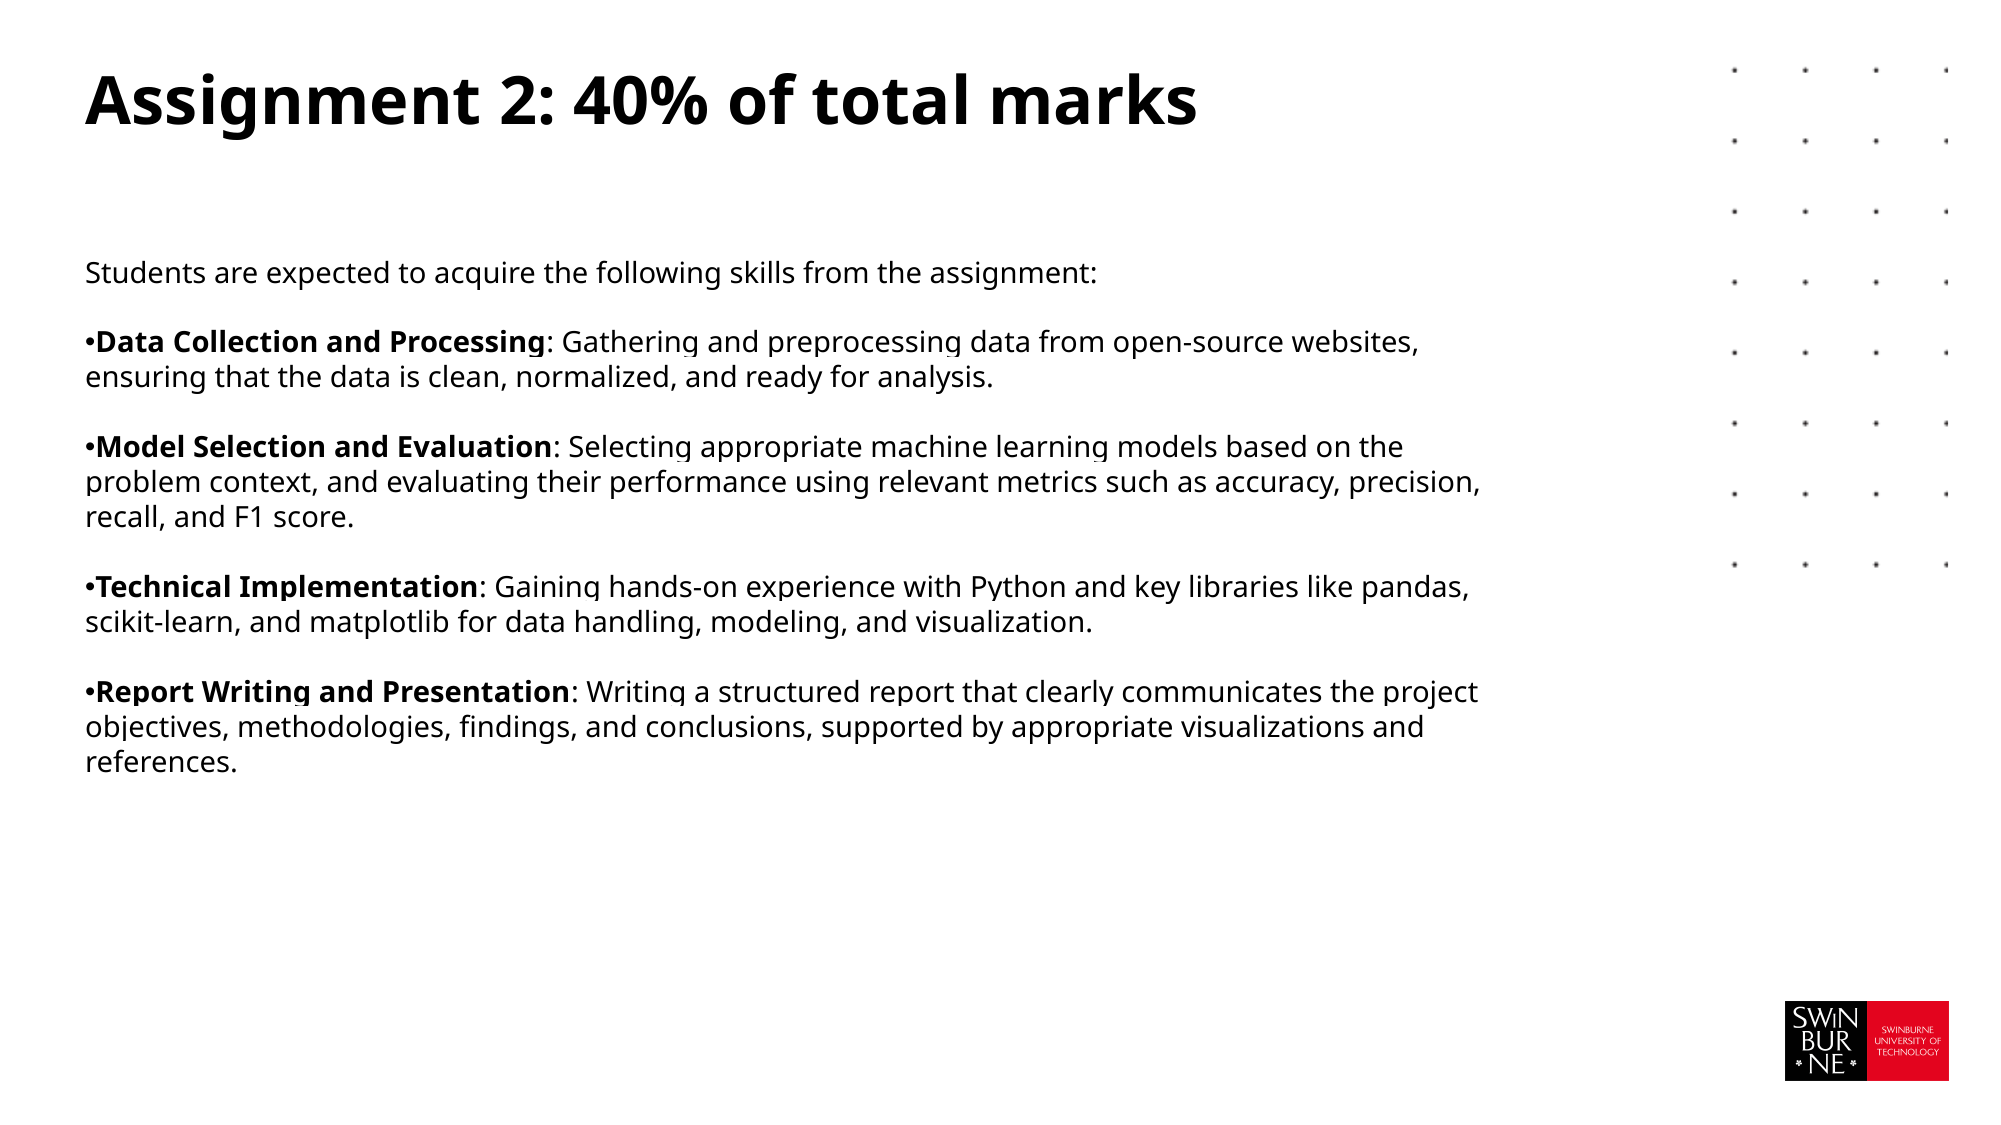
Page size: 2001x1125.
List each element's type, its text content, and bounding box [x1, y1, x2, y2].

picture [1785, 1001, 1949, 1081]
text_box Students are expected to acquire the following skills from the assignment: Data Collection and Processing: Gathering and preprocessing data from open-source websites, ensuring that the data is clean, normalized, and ready for analysis. Model Selection and Evaluation: Selecting appropriate machine learning models based on the problem context, and evaluating their performance using relevant metrics such as accuracy, precision, recall, and F1 score. Technical Implementation: Gaining hands-on experience with Python and key libraries like pandas, scikit-learn, and matplotlib for data handling, modeling, and visualization. Report Writing and Presentation: Writing a structured report that clearly communicates the project objectives, methodologies, findings, and conclusions, supported by appropriate visualizations and references. [70, 246, 1513, 821]
title Assignment 2: 40% of total marks [70, 49, 1660, 253]
